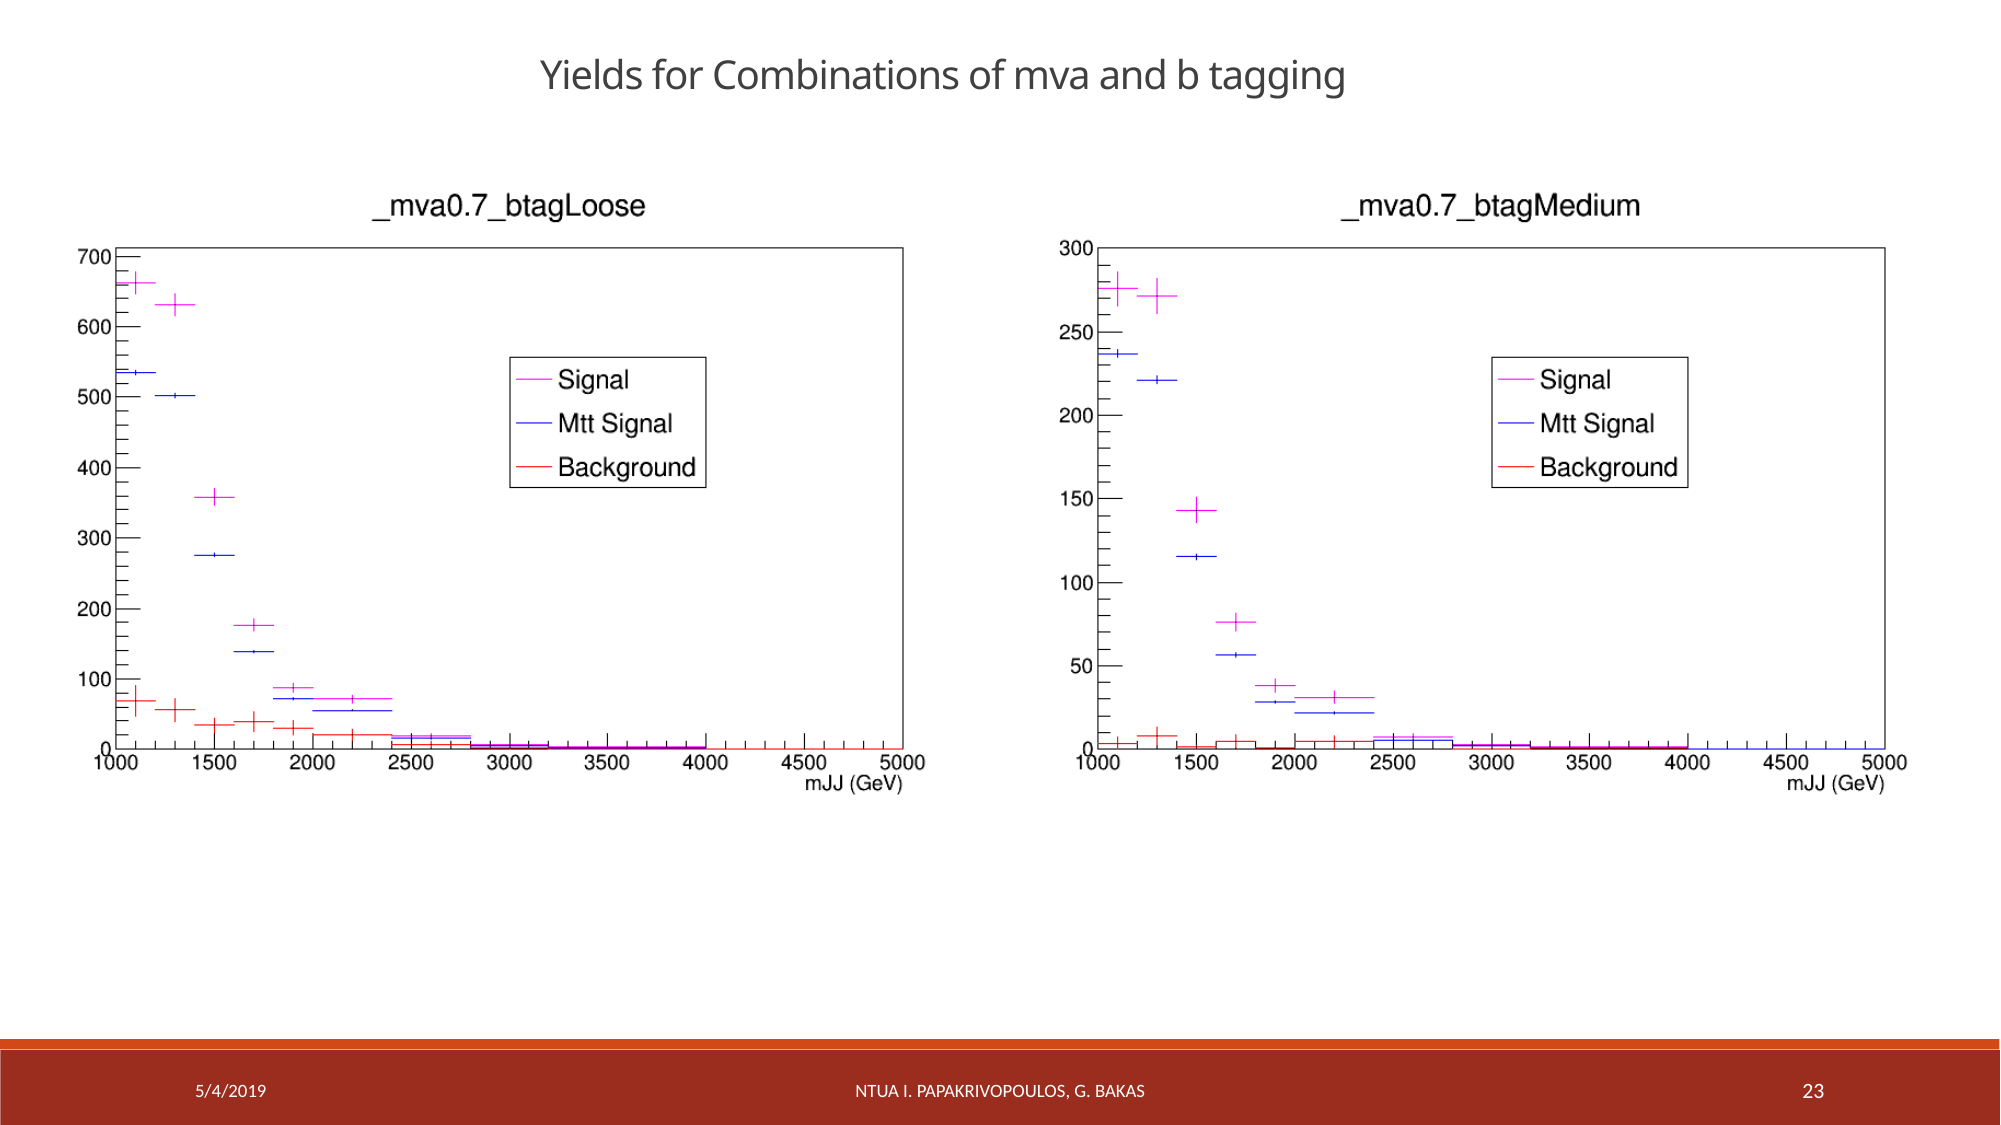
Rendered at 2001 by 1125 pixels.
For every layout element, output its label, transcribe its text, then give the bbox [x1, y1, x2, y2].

title Yields for Combinations of mva and b tagging [81, 49, 1807, 106]
slide_number 23 [1624, 1059, 1840, 1120]
footer NTUA I. Papakrivopoulos, G. Bakas [604, 1059, 1396, 1120]
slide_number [180, 1059, 586, 1120]
picture [17, 184, 1983, 813]
